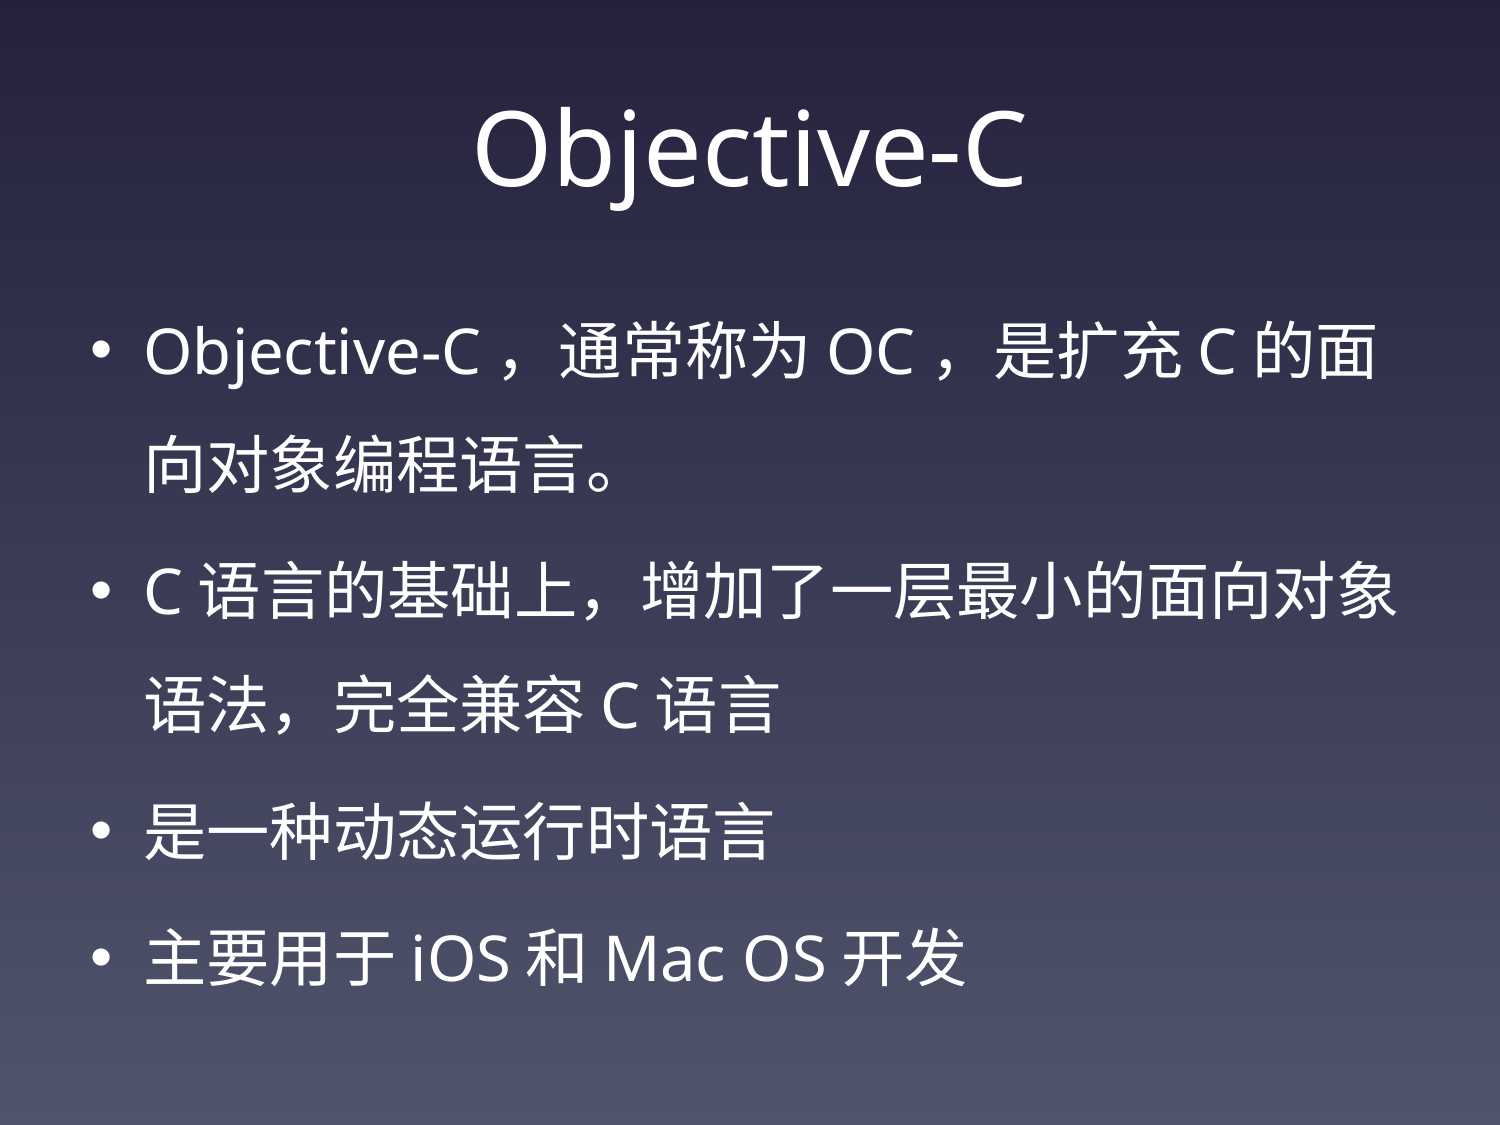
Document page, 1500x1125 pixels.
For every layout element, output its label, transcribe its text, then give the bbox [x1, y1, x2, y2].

title Objective-C [75, 75, 1425, 262]
list Objective-C，通常称为OC，是扩充C的面向对象编程语言。 C语言的基础上，增加了一层最小的面向对象语法，完全兼容C语言 是一种动态运行时语言 主要用于iOS和Mac OS开发 [75, 262, 1425, 1005]
